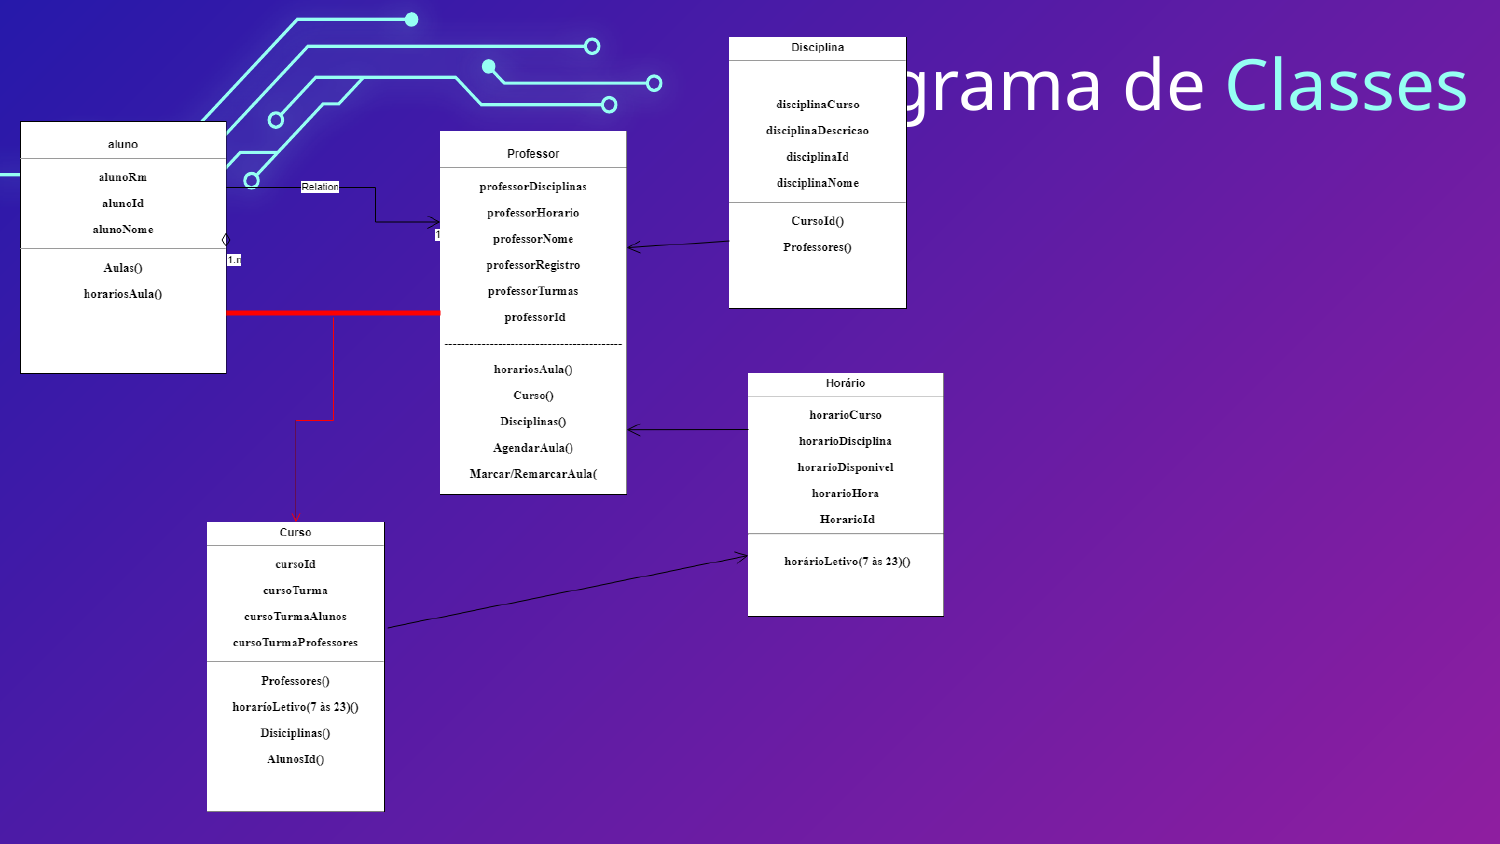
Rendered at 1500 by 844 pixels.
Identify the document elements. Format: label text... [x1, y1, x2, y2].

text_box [228, 0, 417, 35]
picture [20, 37, 944, 812]
title Diagrama de Classes [947, 39, 1470, 134]
